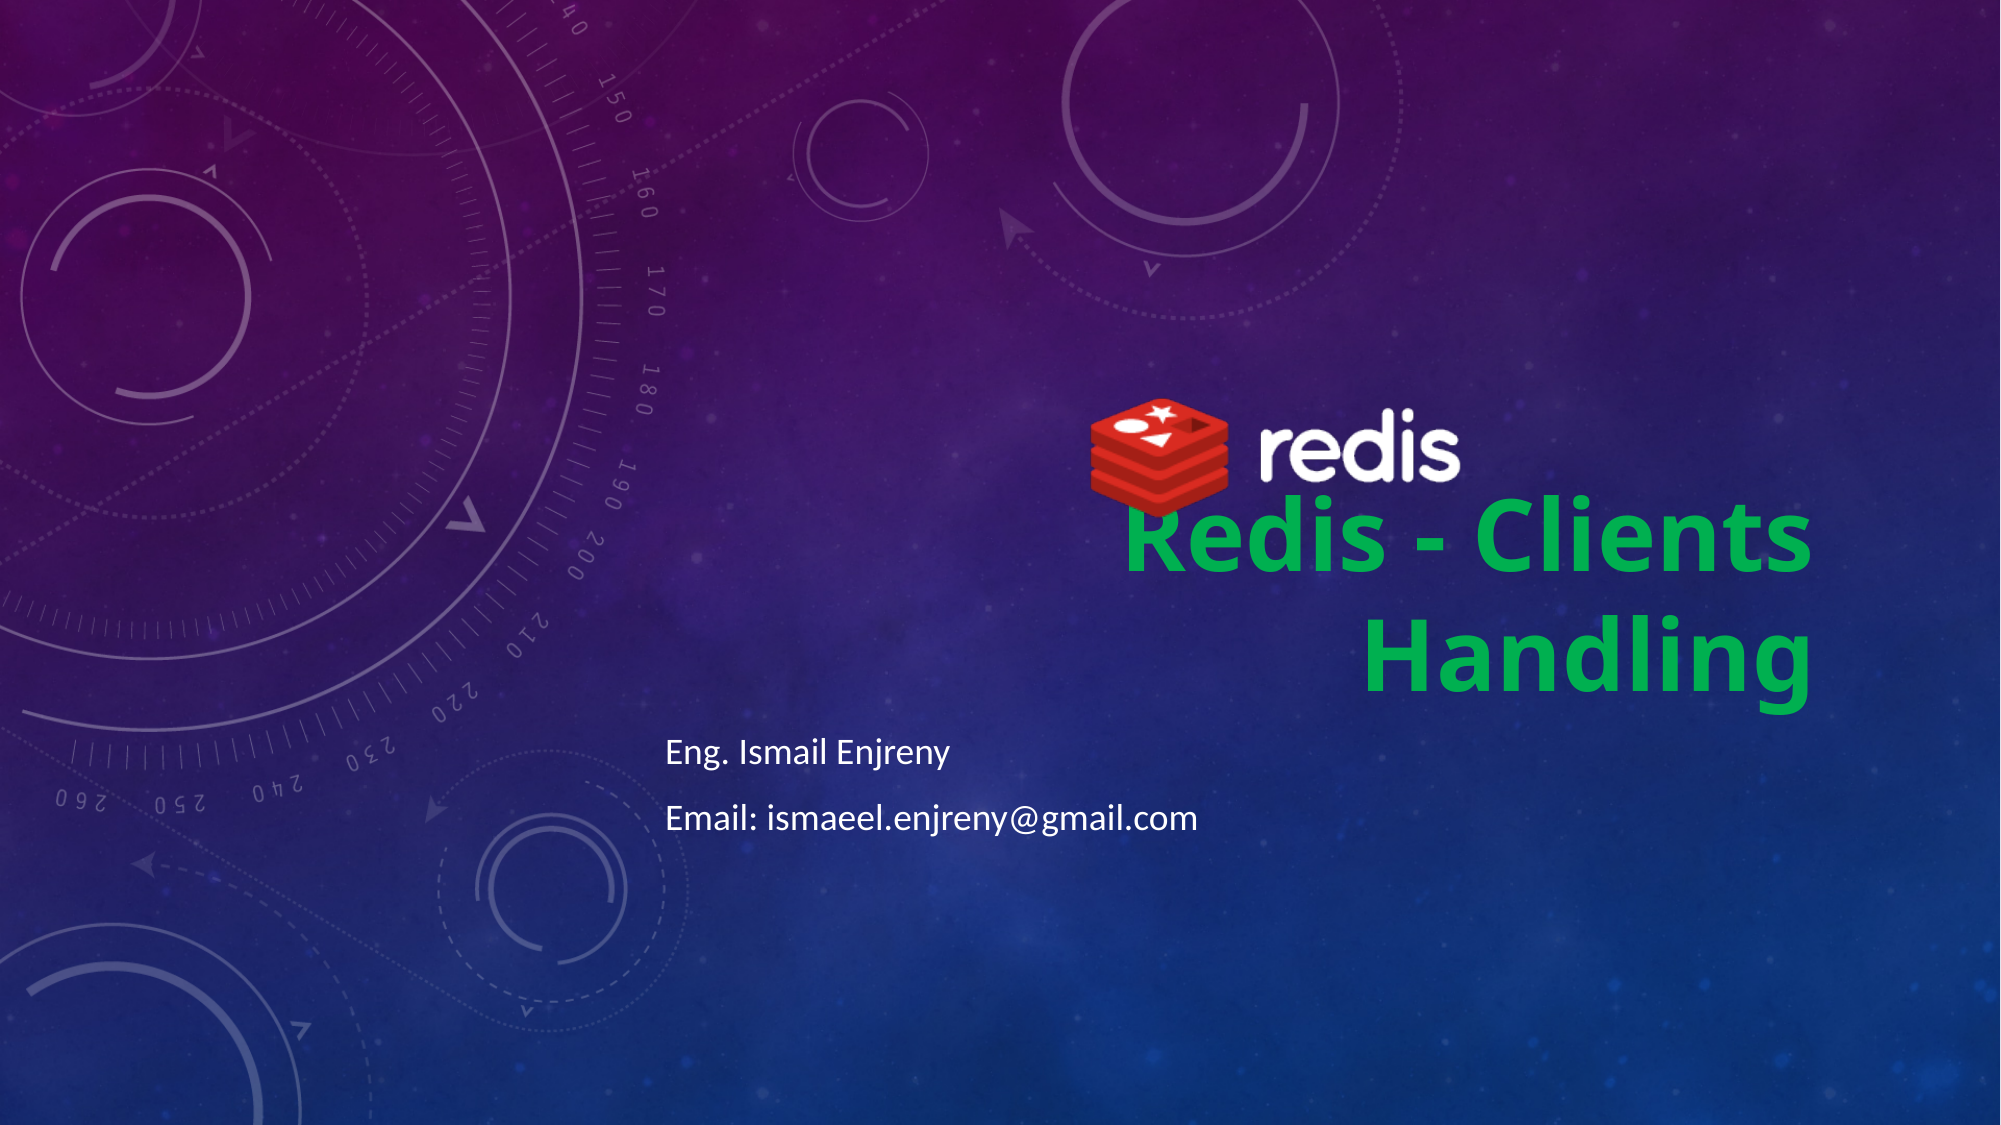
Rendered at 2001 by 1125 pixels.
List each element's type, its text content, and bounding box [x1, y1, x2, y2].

picture [0, 0, 2001, 1125]
subtitle Eng. Ismail Enjreny Email: ismaeel.enjreny@gmail.com [650, 719, 1831, 950]
title Redis - Clients Handling [650, 322, 1831, 719]
